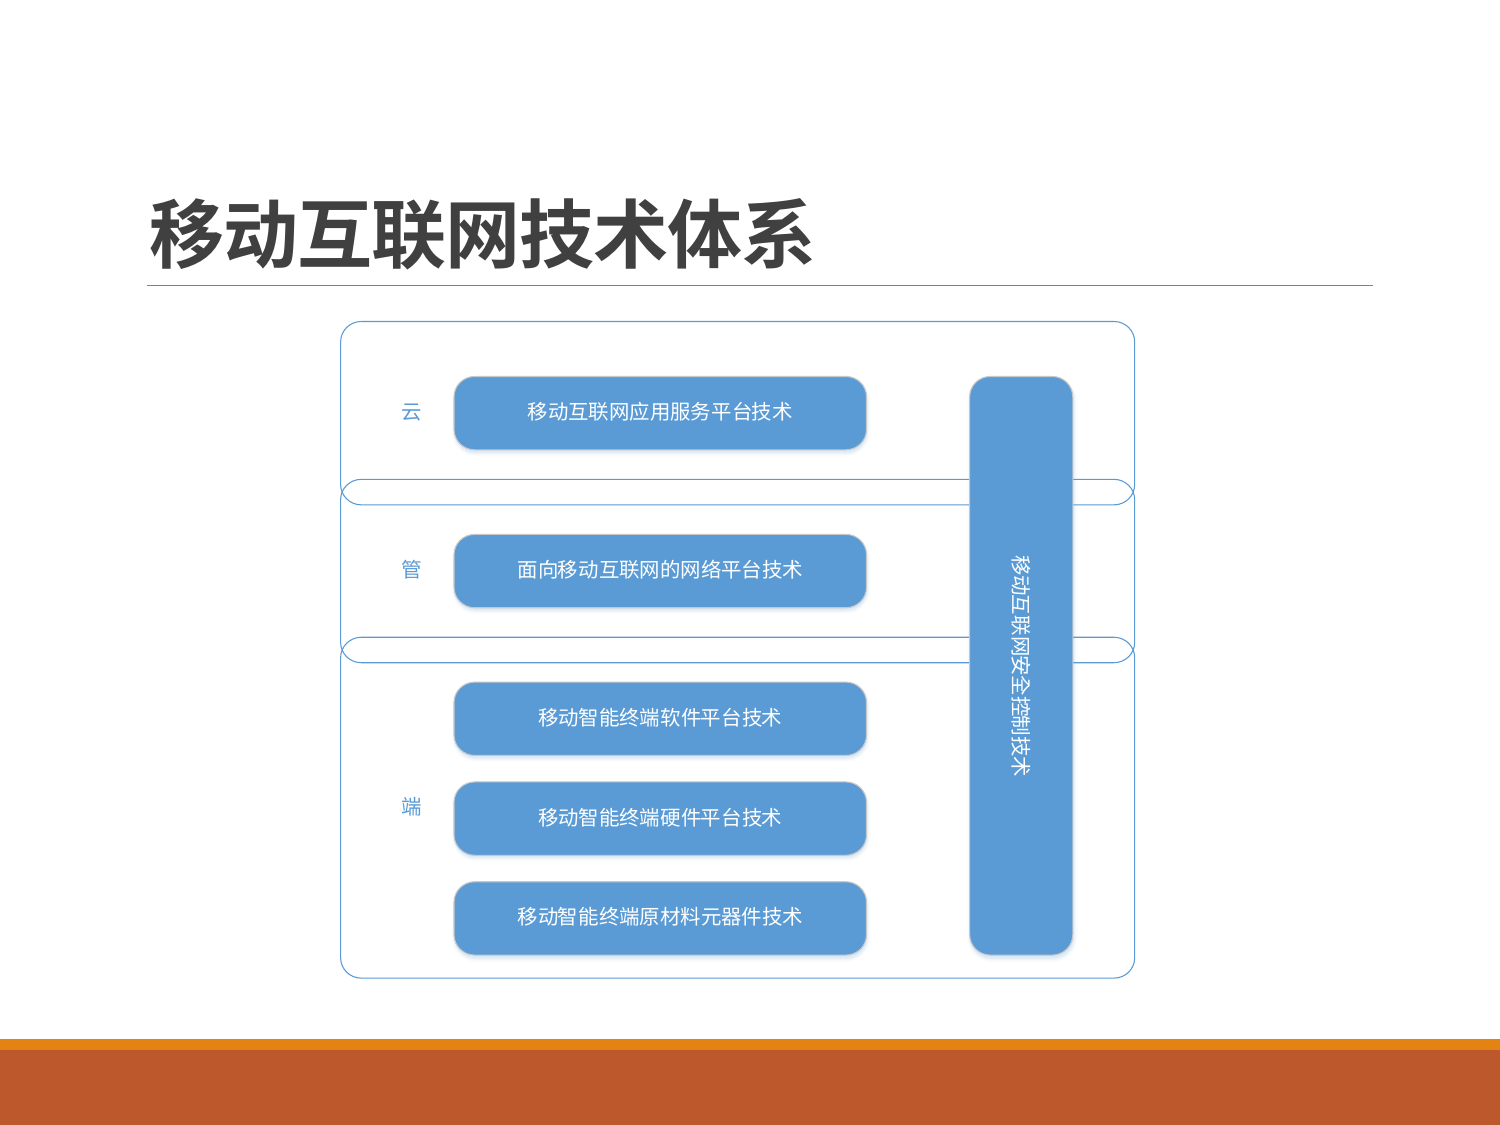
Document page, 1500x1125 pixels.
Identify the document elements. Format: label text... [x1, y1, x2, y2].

title 移动互联网技术体系 [134, 47, 1373, 285]
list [334, 318, 1137, 980]
